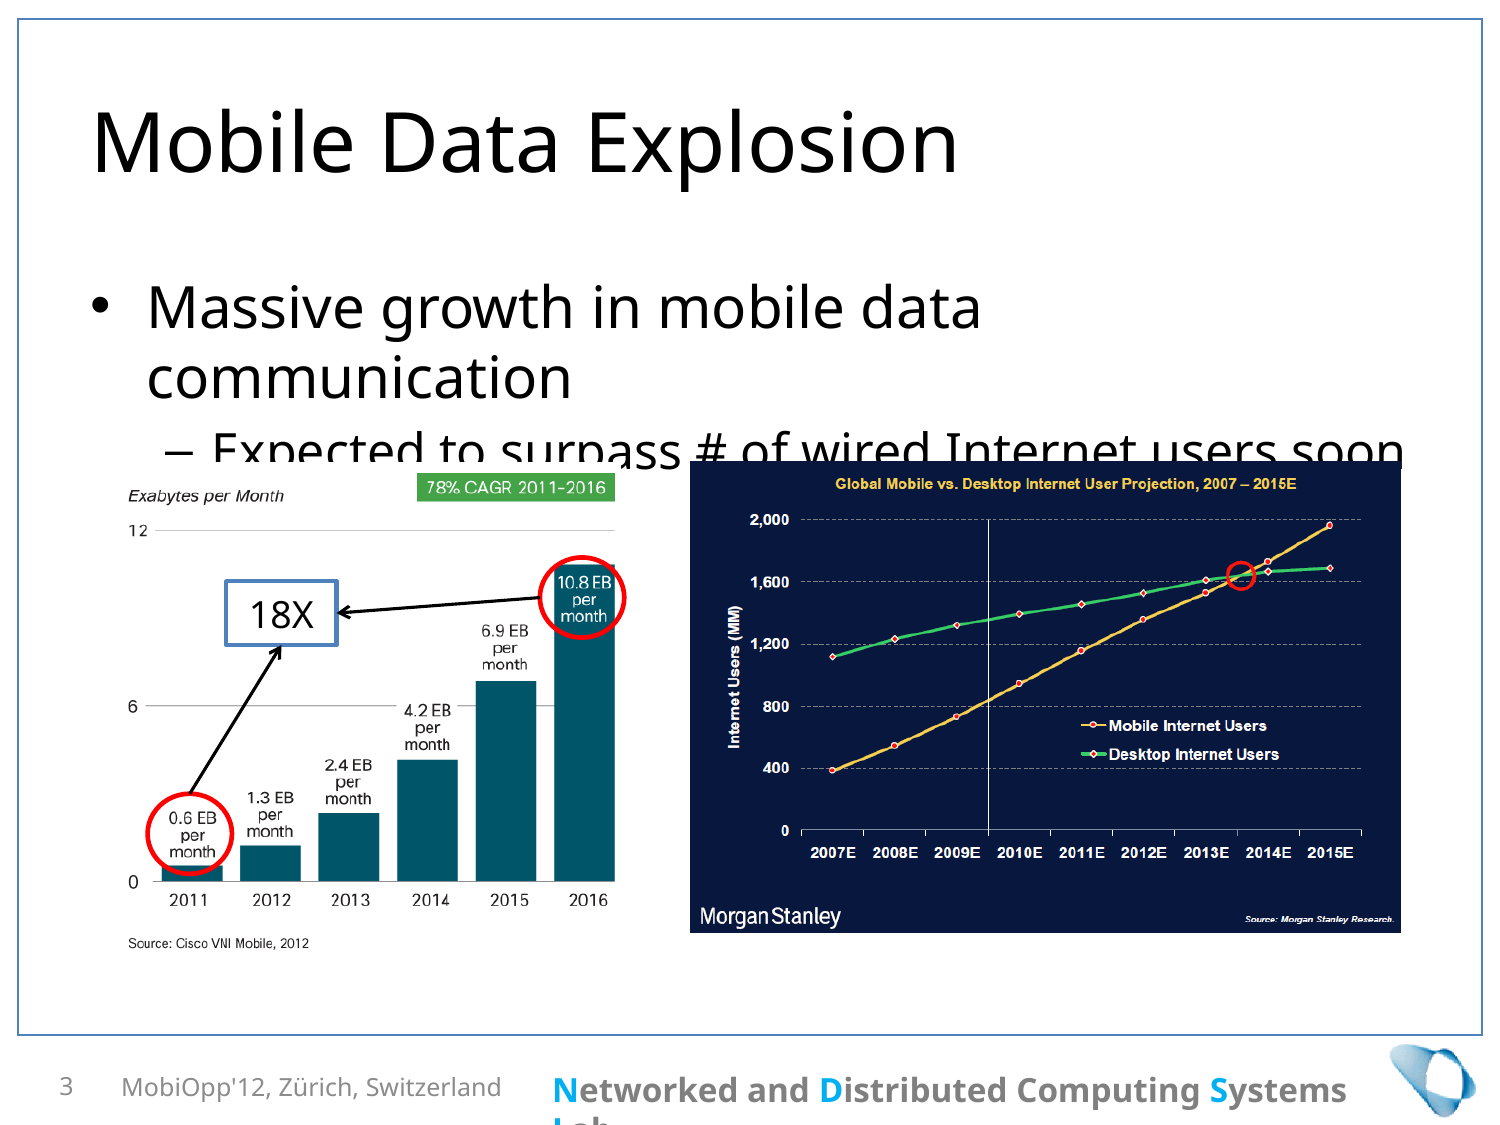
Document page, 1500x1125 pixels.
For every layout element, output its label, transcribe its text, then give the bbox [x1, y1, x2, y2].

footer MobiOpp'12, Zürich, Switzerland [74, 1056, 550, 1117]
picture [111, 461, 621, 953]
picture [690, 461, 1401, 934]
list Massive growth in mobile data communication Expected to surpass # of wired Internet users soon [75, 262, 1425, 1005]
title Mobile Data Explosion [75, 45, 1425, 233]
picture [1387, 1043, 1478, 1118]
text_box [336, 597, 541, 614]
slide_number 3 [17, 1057, 89, 1118]
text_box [189, 644, 282, 794]
